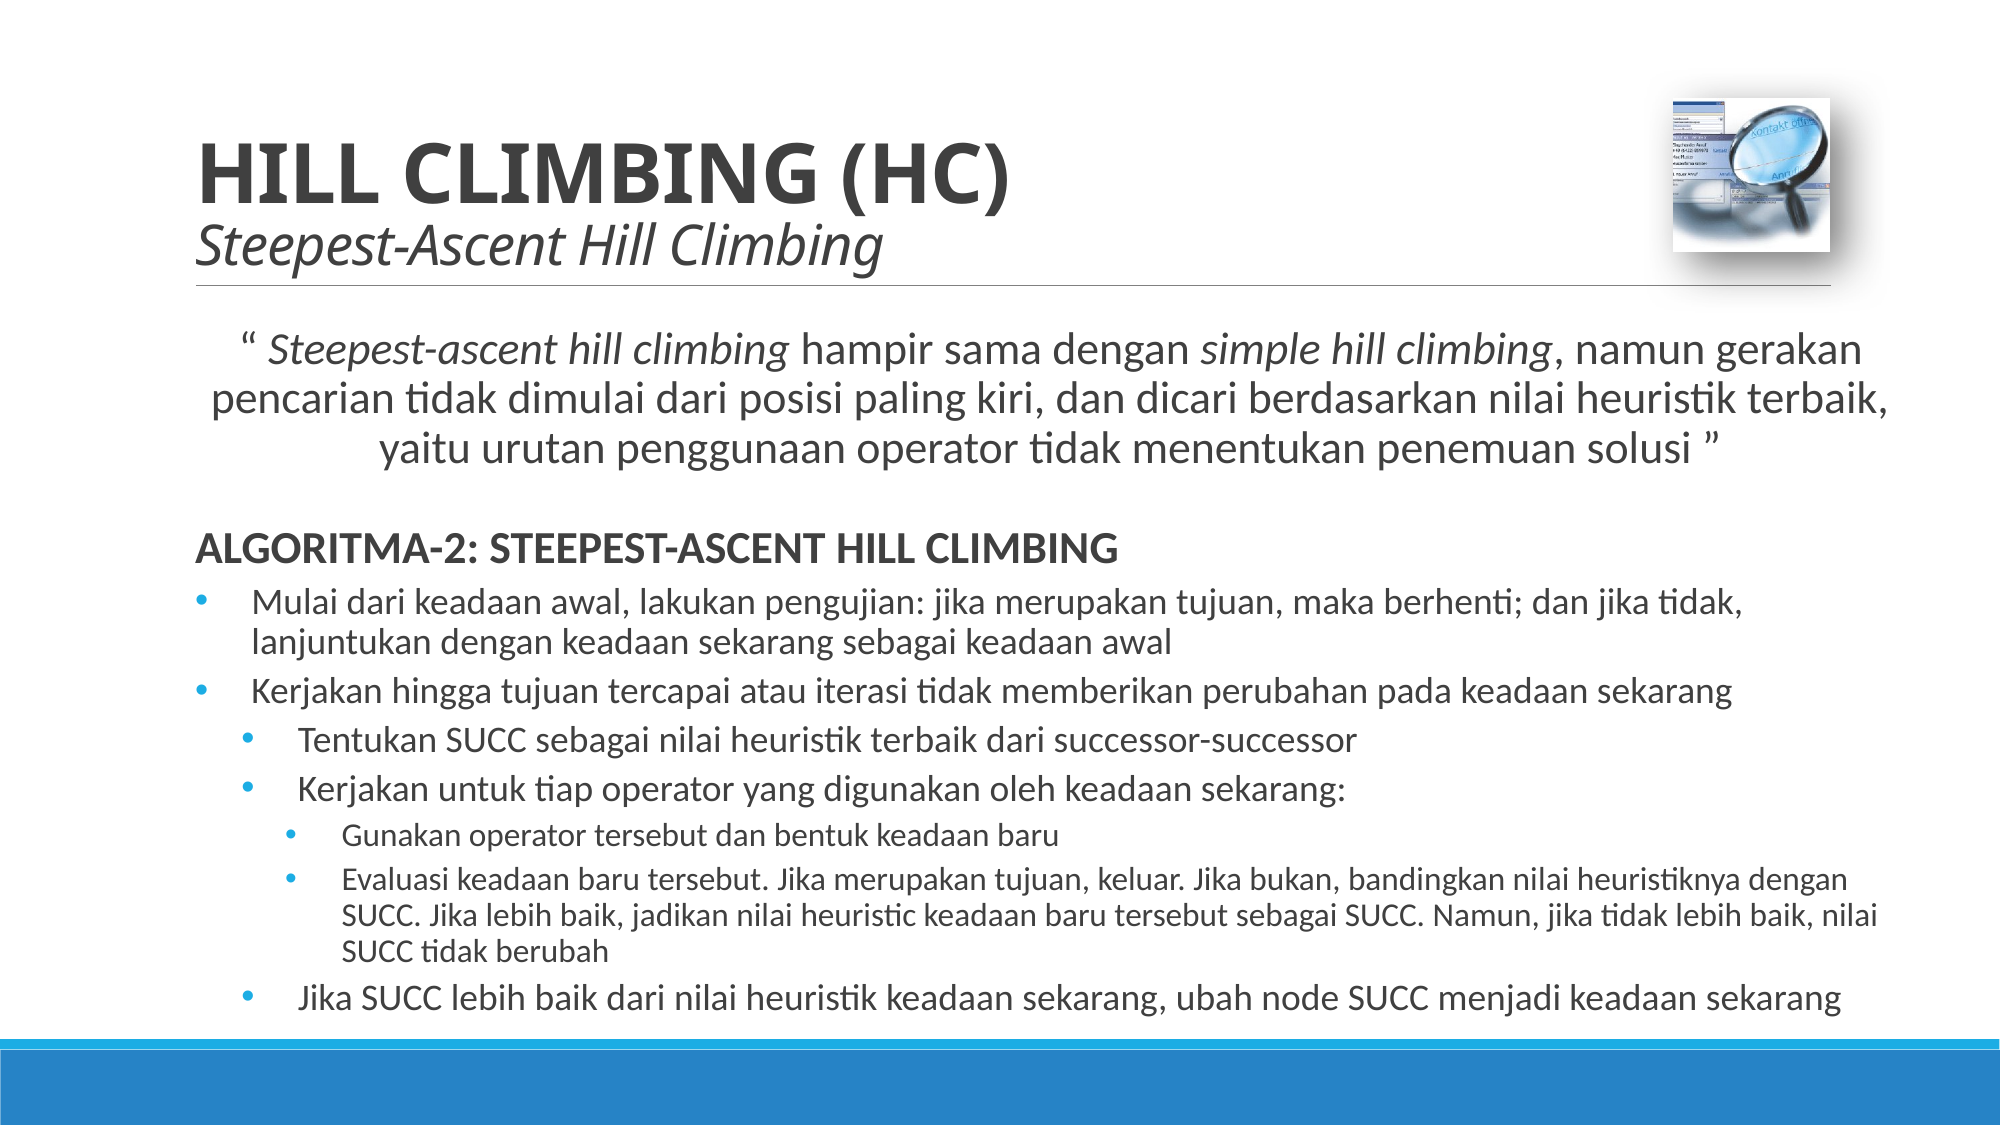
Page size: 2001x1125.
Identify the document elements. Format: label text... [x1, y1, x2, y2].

title HILL CLIMBING (HC) Steepest-Ascent Hill Climbing [180, 47, 1830, 285]
picture [1673, 97, 1831, 253]
text_box “ Steepest-ascent hill climbing hampir sama dengan simple hill climbing, namun gerakan pencarian tidak dimulai dari posisi paling kiri, dan dicari berdasarkan nilai heuristik terbaik, yaitu urutan penggunaan operator tidak menentukan penemuan solusi ” ALGORITMA-2: STEEPEST-ASCENT HILL CLIMBING Mulai dari keadaan awal, lakukan pengujian: jika merupakan tujuan, maka berhenti; dan jika tidak, lanjuntukan dengan keadaan sekarang sebagai keadaan awal Kerjakan hingga tujuan tercapai atau iterasi tidak memberikan perubahan pada keadaan sekarang Tentukan SUCC sebagai nilai heuristik terbaik dari successor-successor Kerjakan untuk tiap operator yang digunakan oleh keadaan sekarang: Gunakan operator tersebut dan bentuk keadaan baru Evaluasi keadaan baru tersebut. Jika merupakan tujuan, keluar. Jika bukan, bandingkan nilai heuristiknya dengan SUCC. Jika lebih baik, jadikan nilai heuristic keadaan baru tersebut sebagai SUCC. Namun, jika tidak lebih baik, nilai SUCC tidak berubah Jika SUCC lebih baik dari nilai heuristik keadaan sekarang, ubah node SUCC menjadi keadaan sekarang [179, 317, 1907, 1027]
